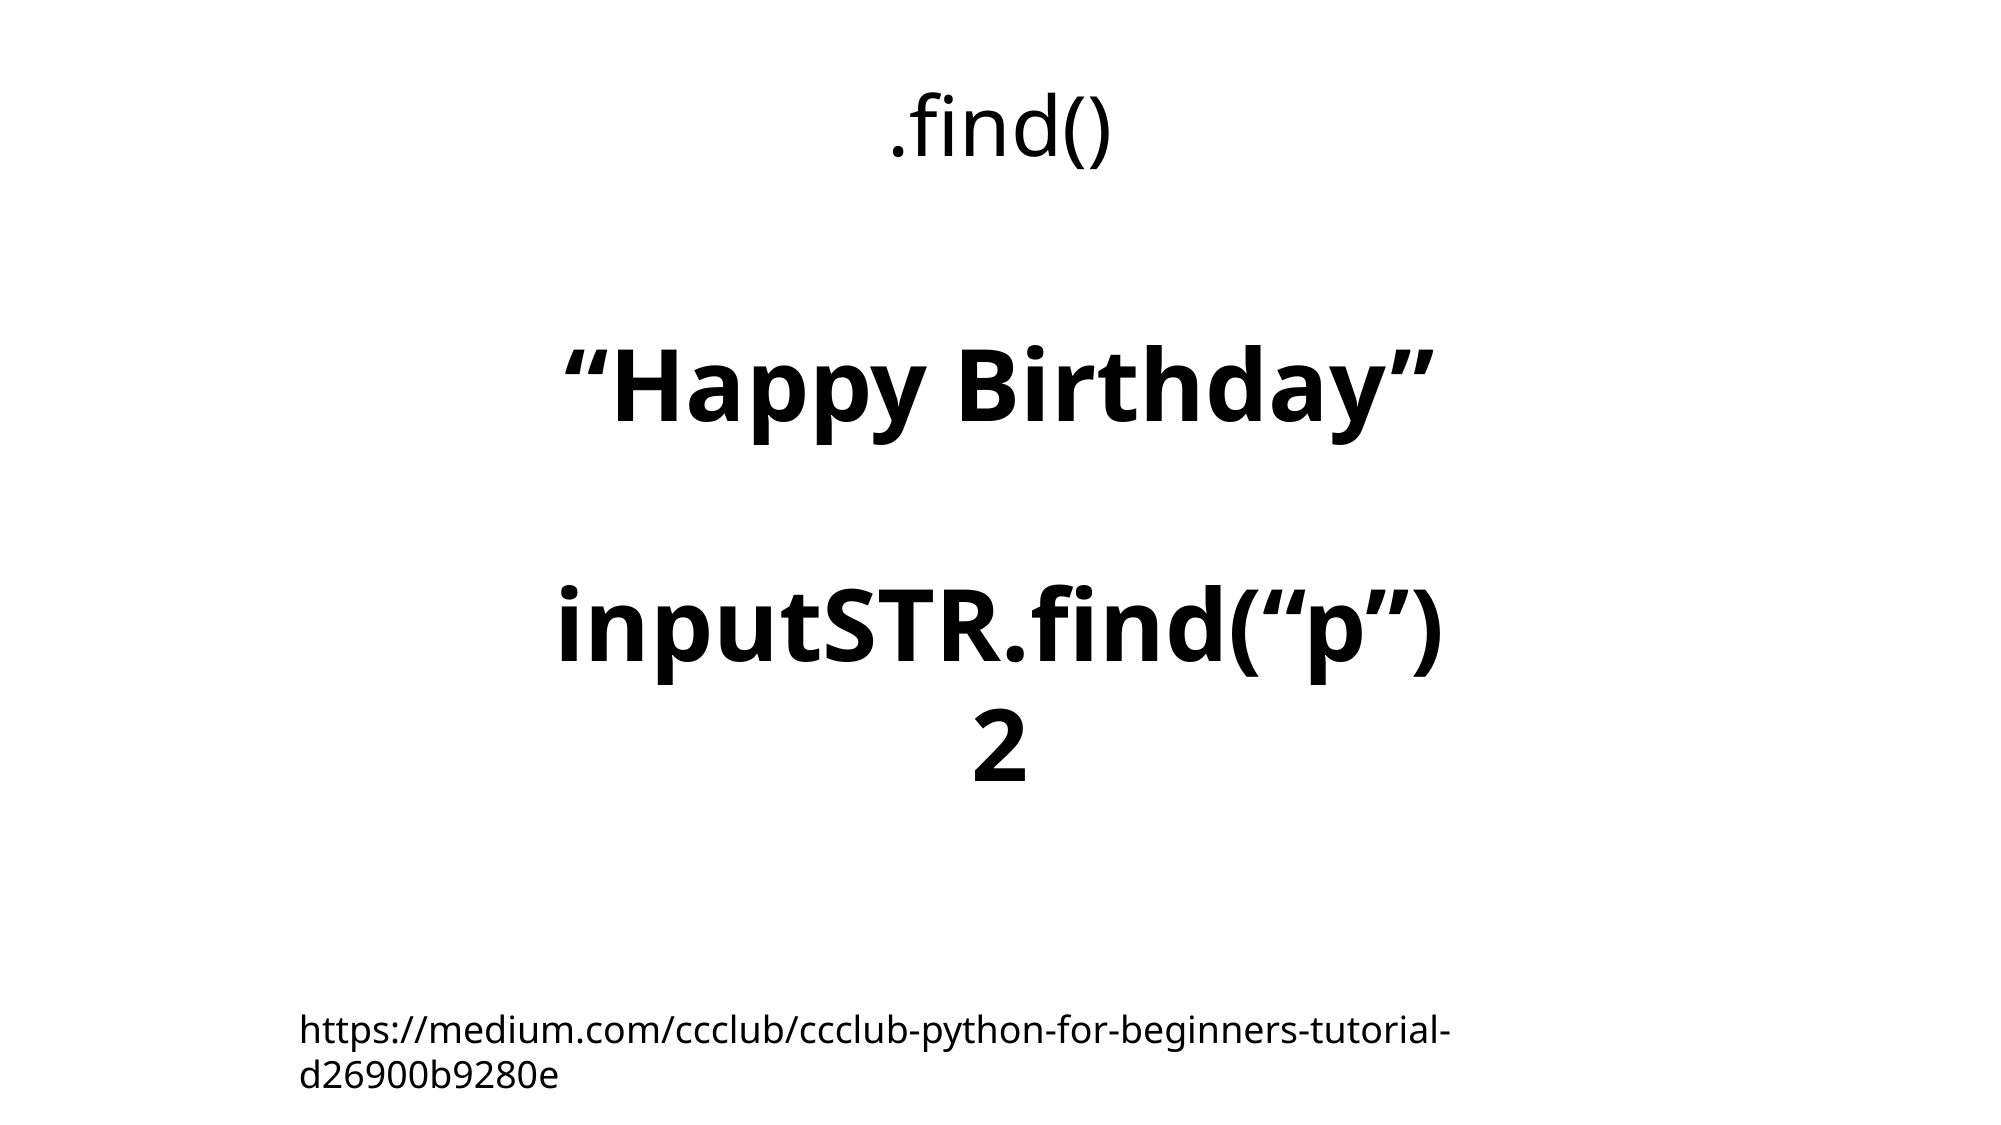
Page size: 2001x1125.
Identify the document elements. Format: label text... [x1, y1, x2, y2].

text_box https://medium.com/ccclub/ccclub-python-for-beginners-tutorial-d26900b9280e [284, 998, 1716, 1104]
text_box .find() [640, 65, 1360, 181]
text_box “Happy Birthday” inputSTR.find(“p”) 2 [202, 313, 1798, 809]
